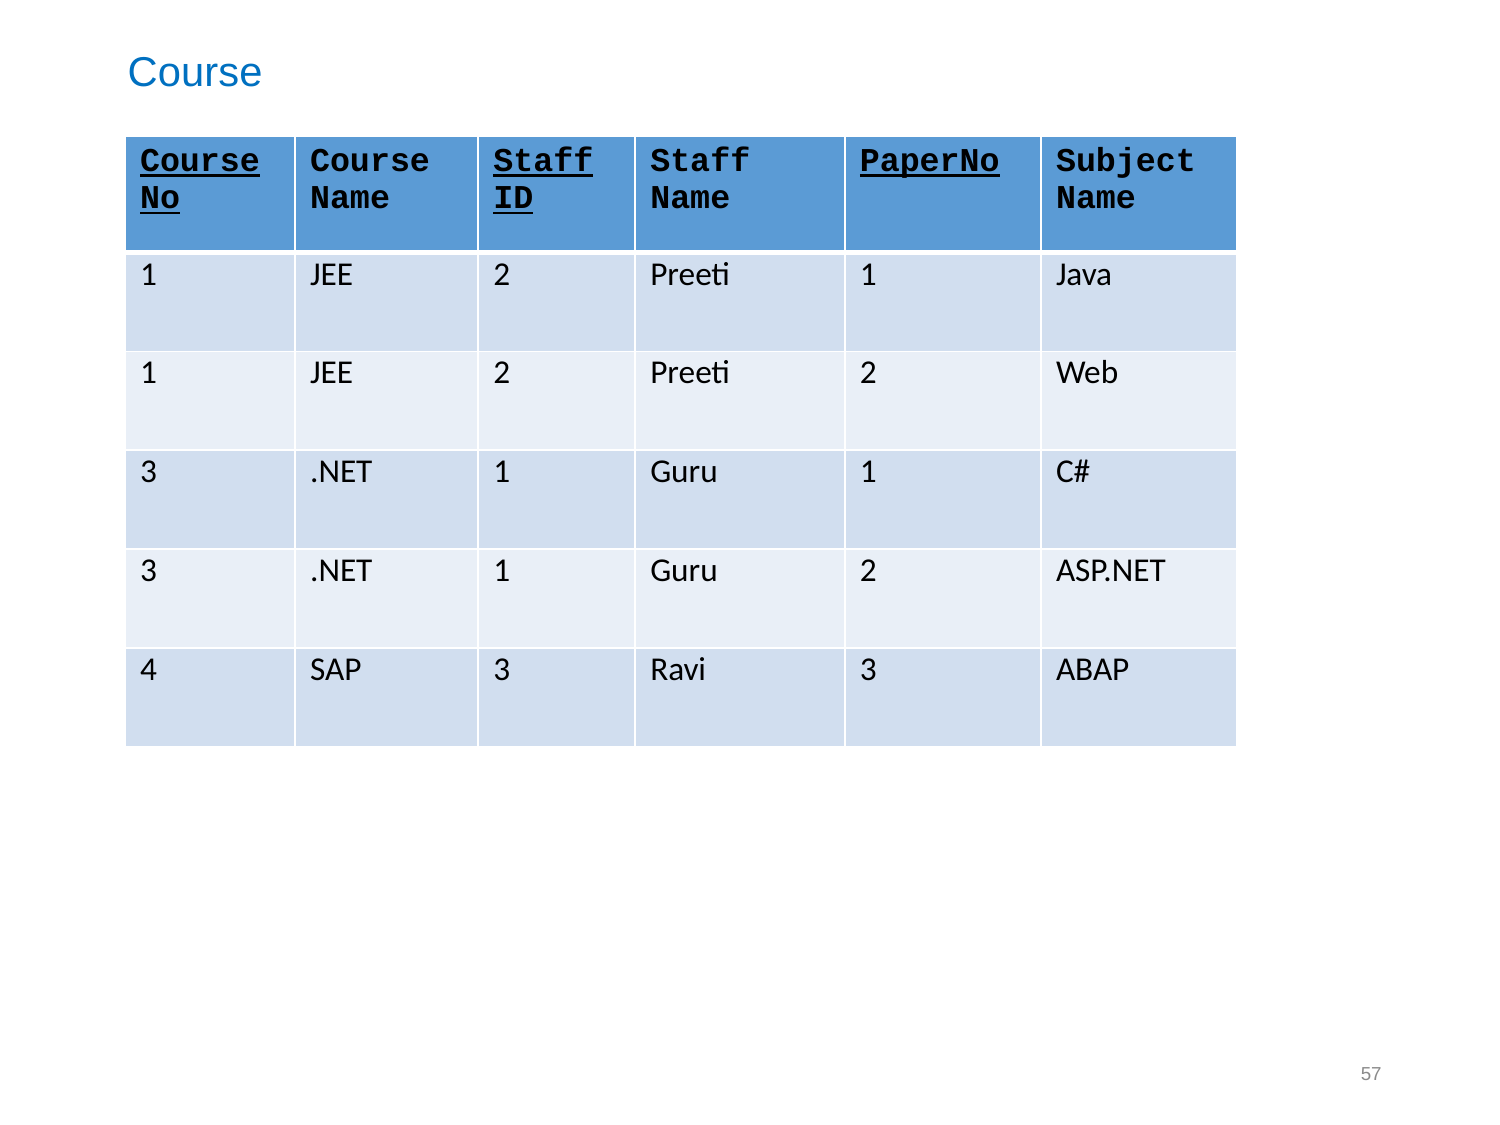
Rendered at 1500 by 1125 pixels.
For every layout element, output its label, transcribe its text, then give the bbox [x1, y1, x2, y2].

table_cell Ravi [636, 649, 844, 746]
table_cell 2 [479, 352, 634, 449]
table_cell 2 [846, 550, 1040, 647]
table_cell 1 [479, 550, 634, 647]
table_cell Web [1042, 352, 1236, 449]
table_cell Preeti [636, 352, 844, 449]
table_cell ASP.NET [1042, 550, 1236, 647]
table_cell 2 [846, 352, 1040, 449]
table_cell 3 [479, 649, 634, 746]
table_header Course Name [296, 137, 477, 250]
table_header Course No [126, 137, 294, 250]
table_cell 3 [126, 550, 294, 647]
table_cell 1 [126, 352, 294, 449]
table_cell 4 [126, 649, 294, 746]
table_cell 3 [846, 649, 1040, 746]
table_cell .NET [296, 550, 477, 647]
text_box Course [113, 37, 278, 103]
table_header Staff ID [479, 137, 634, 250]
table_cell 1 [846, 451, 1040, 548]
table_cell SAP [296, 649, 477, 746]
table_cell Guru [636, 550, 844, 647]
table_cell 1 [126, 255, 294, 351]
table_header Staff Name [636, 137, 844, 250]
table_cell Guru [636, 451, 844, 548]
table_cell Java [1042, 255, 1236, 351]
table_cell 1 [846, 255, 1040, 351]
table_cell JEE [296, 255, 477, 351]
table_cell 1 [479, 451, 634, 548]
table_cell .NET [296, 451, 477, 548]
table_cell ABAP [1042, 649, 1236, 746]
table_cell JEE [296, 352, 477, 449]
table_cell C# [1042, 451, 1236, 548]
table_header Subject Name [1042, 137, 1236, 250]
table_cell 2 [479, 255, 634, 351]
table_cell Preeti [636, 255, 844, 351]
slide_number 57 [1059, 1042, 1397, 1103]
table_cell 3 [126, 451, 294, 548]
table_header PaperNo [846, 137, 1040, 250]
